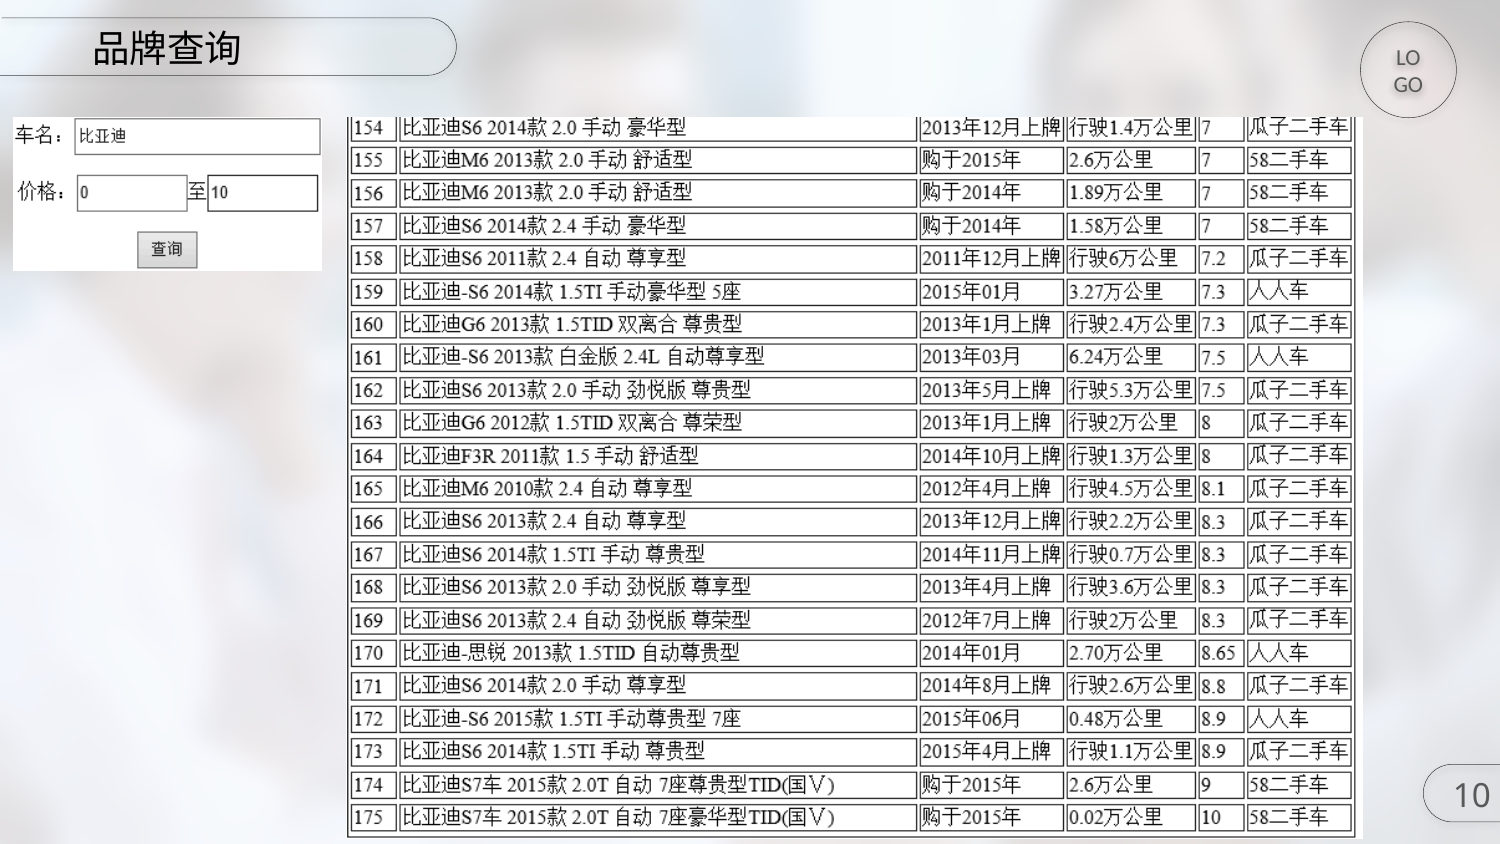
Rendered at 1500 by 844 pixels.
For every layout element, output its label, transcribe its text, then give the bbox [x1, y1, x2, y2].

picture [1424, 765, 1500, 821]
text_box [0, 17, 77, 77]
text_box LOGO [1359, 20, 1458, 119]
text_box 品牌查询 [77, 17, 258, 78]
text_box [258, 17, 458, 77]
picture [0, 0, 1500, 844]
